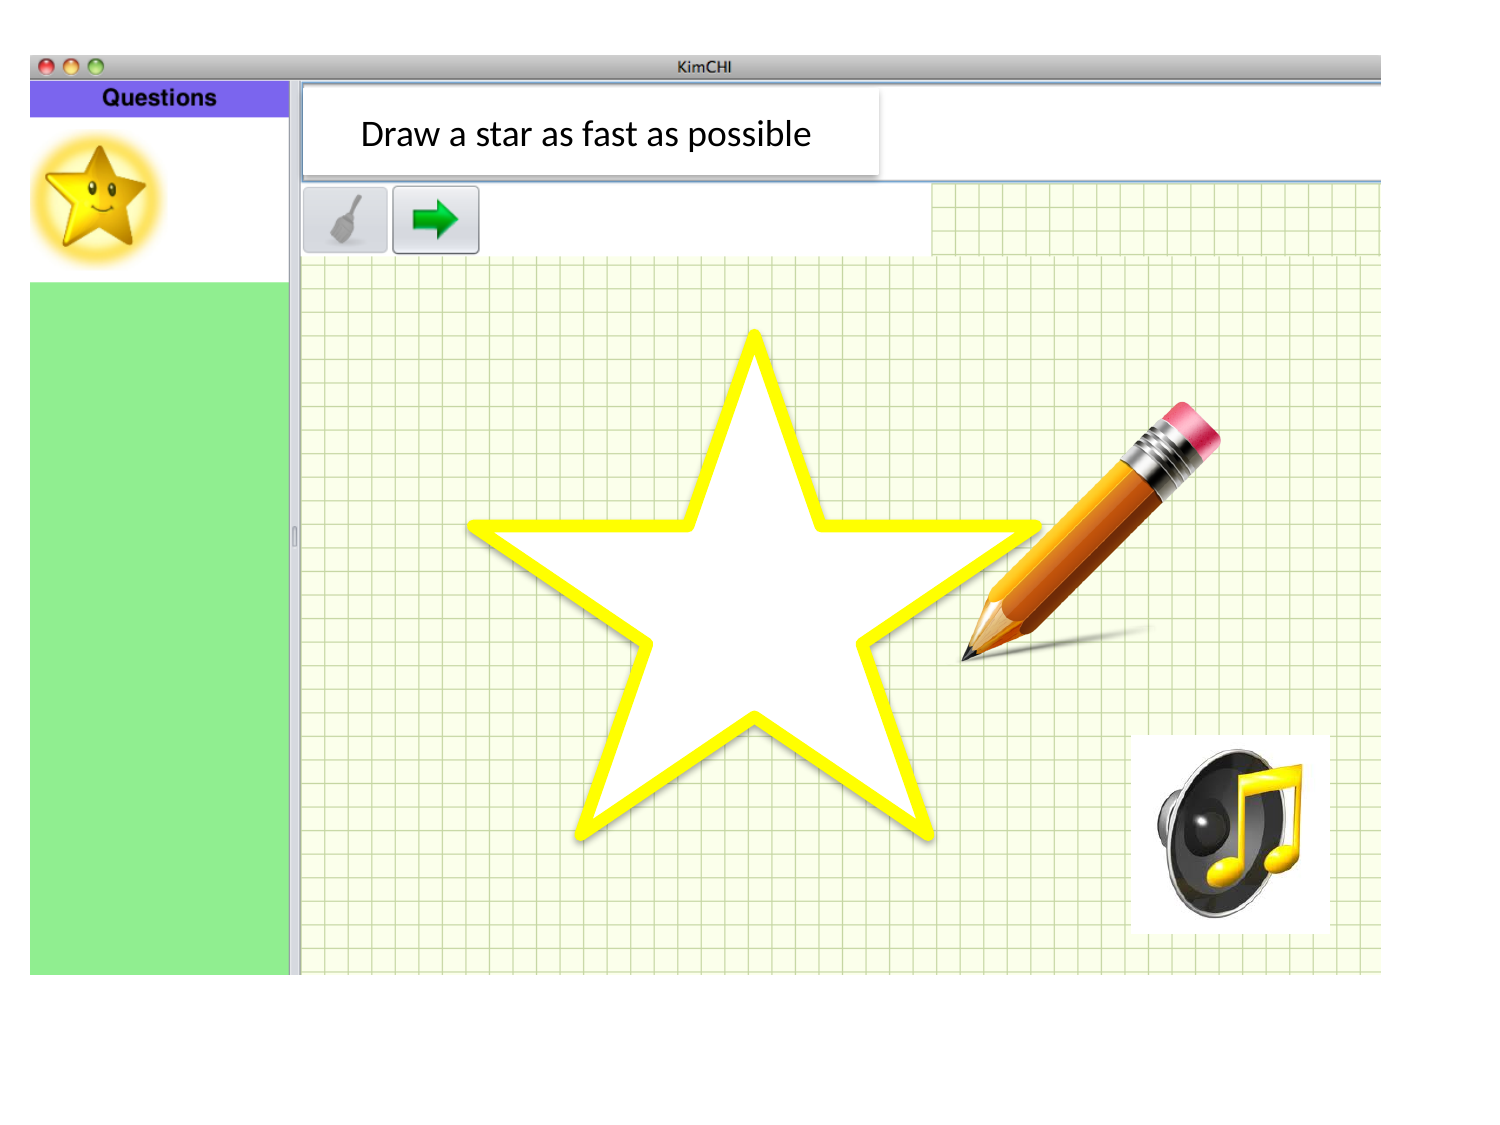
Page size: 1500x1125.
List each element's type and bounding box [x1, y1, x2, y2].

picture [945, 396, 1221, 672]
picture [1131, 735, 1331, 934]
list [30, 44, 1381, 986]
